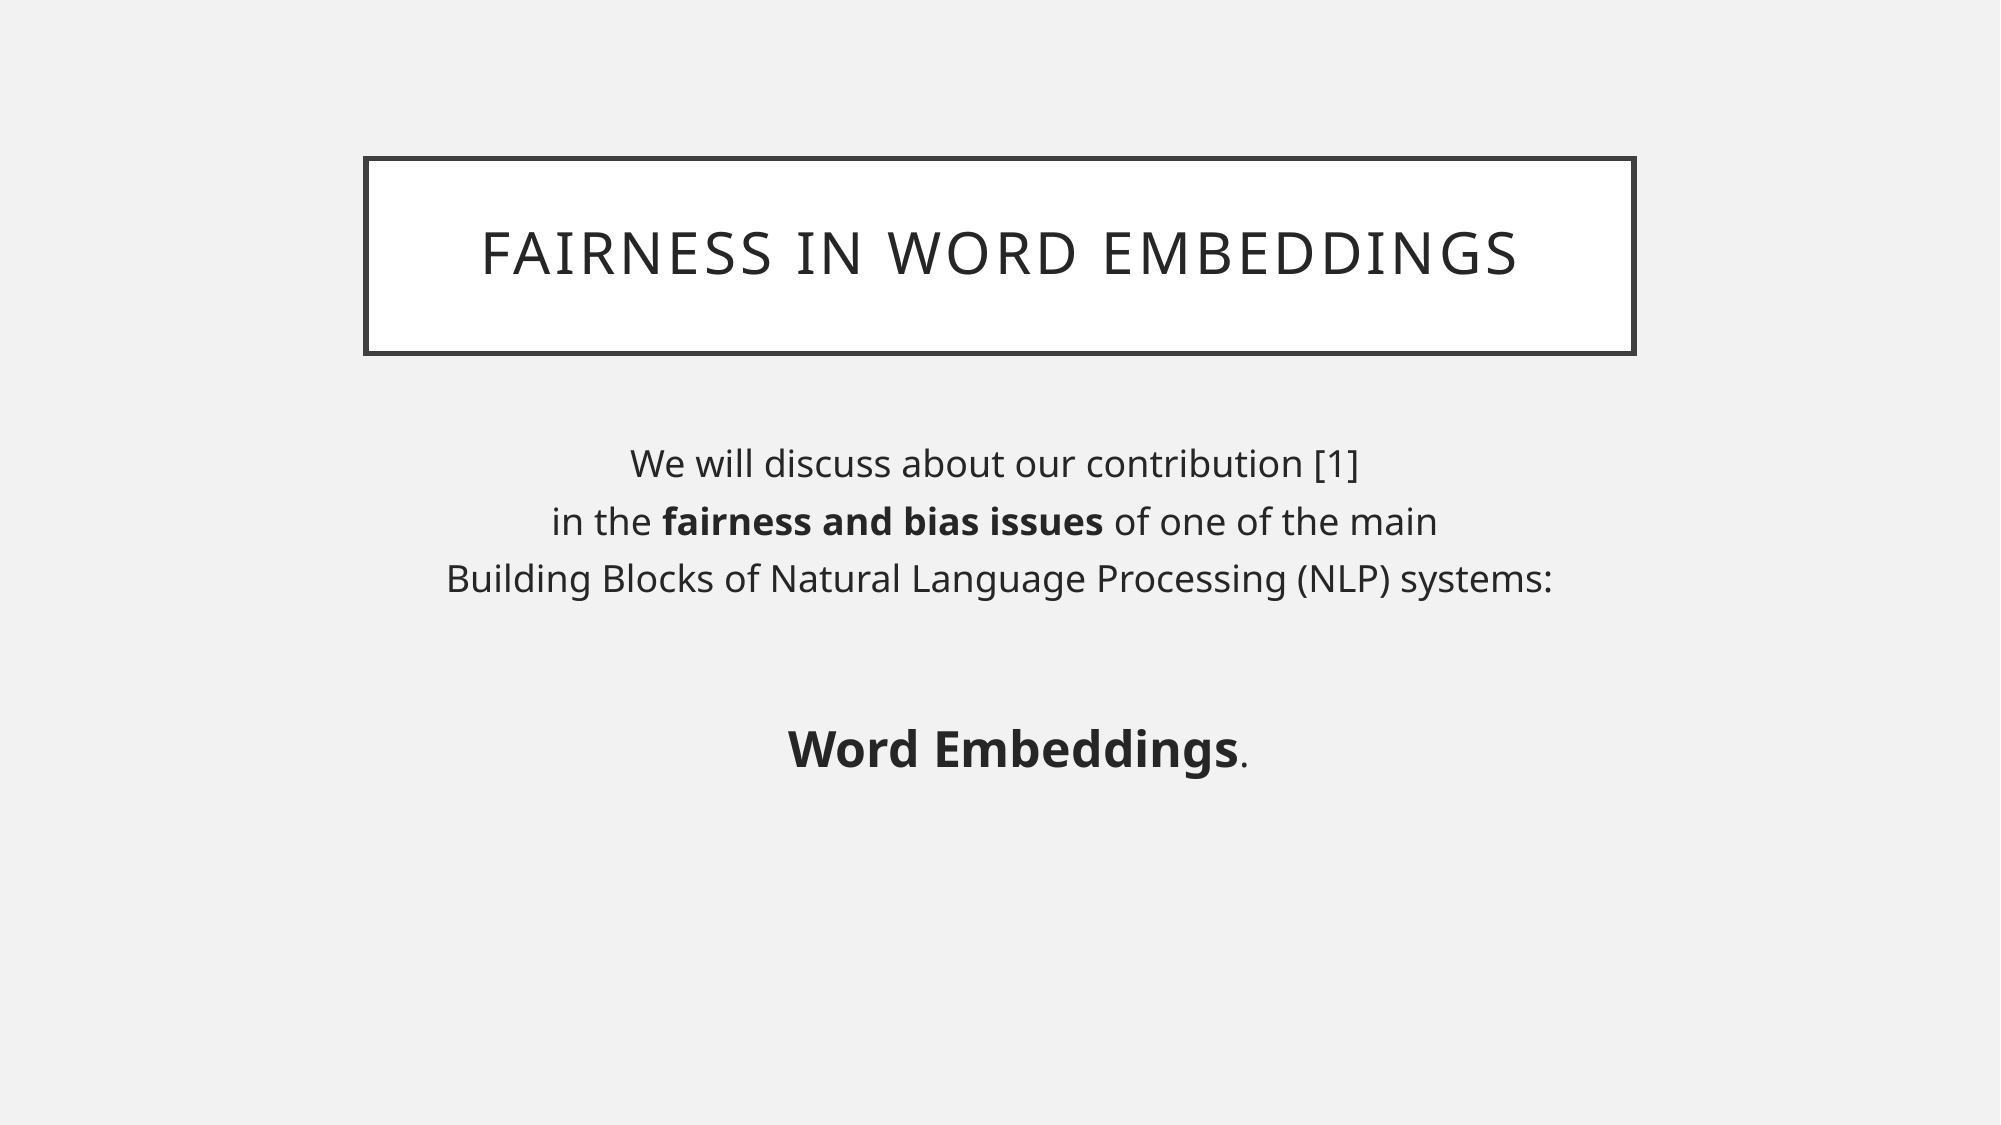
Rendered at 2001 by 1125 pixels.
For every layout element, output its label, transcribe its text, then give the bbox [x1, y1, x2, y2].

title Fairness in Word Embeddings [363, 156, 1637, 356]
list We will discuss about our contribution [1] in the fairness and bias issues of one of the main Building Blocks of Natural Language Processing (NLP) systems: Word Embeddings. [366, 432, 1634, 1087]
